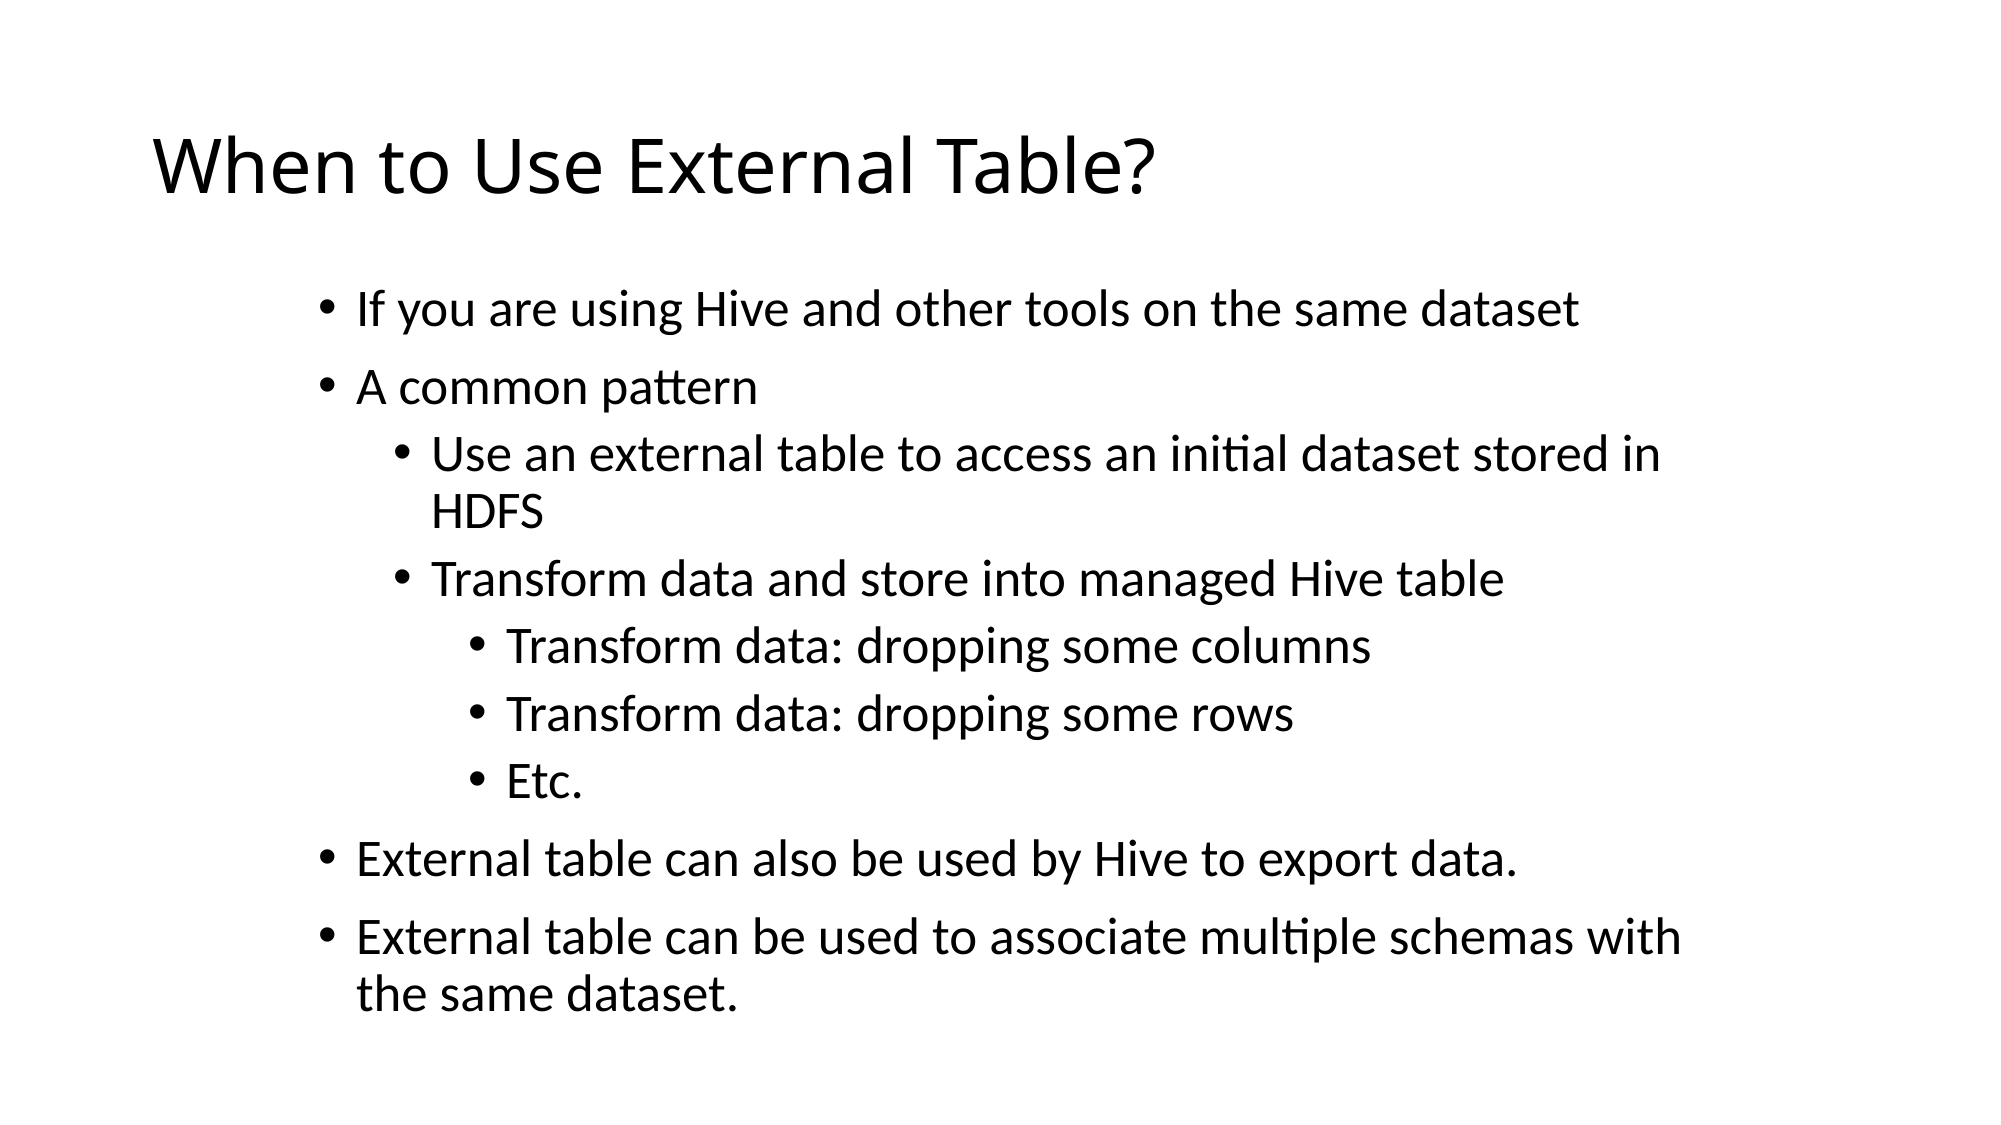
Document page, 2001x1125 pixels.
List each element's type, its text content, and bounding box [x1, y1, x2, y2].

list If you are using Hive and other tools on the same dataset A common pattern Use an external table to access an initial dataset stored in HDFS Transform data and store into managed Hive table Transform data: dropping some columns Transform data: dropping some rows Etc. External table can also be used by Hive to export data. External table can be used to associate multiple schemas with the same dataset. [303, 273, 1721, 1081]
title When to Use External Table? [137, 59, 1863, 278]
